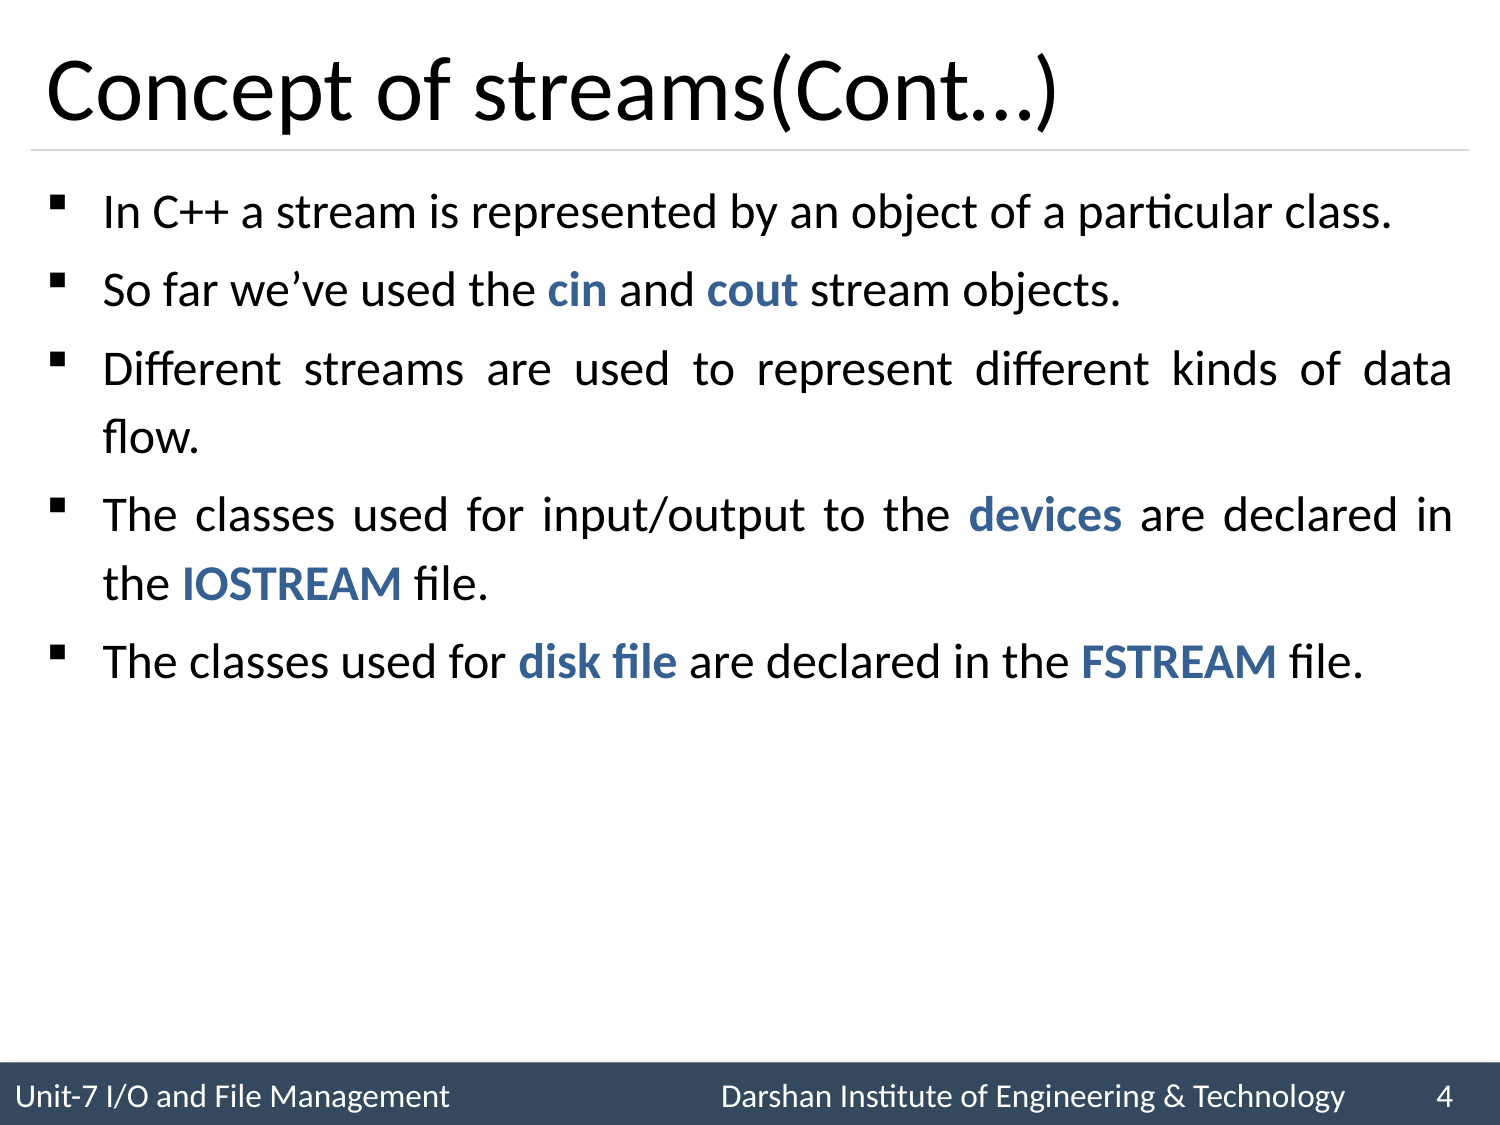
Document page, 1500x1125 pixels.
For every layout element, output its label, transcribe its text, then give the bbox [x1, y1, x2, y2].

list In C++ a stream is represented by an object of a particular class. So far we’ve used the cin and cout stream objects. Different streams are used to represent different kinds of data flow. The classes used for input/output to the devices are declared in the IOSTREAM file. The classes used for disk file are declared in the FSTREAM file. [31, 162, 1469, 1038]
title Concept of streams(Cont…) [31, 17, 1469, 150]
